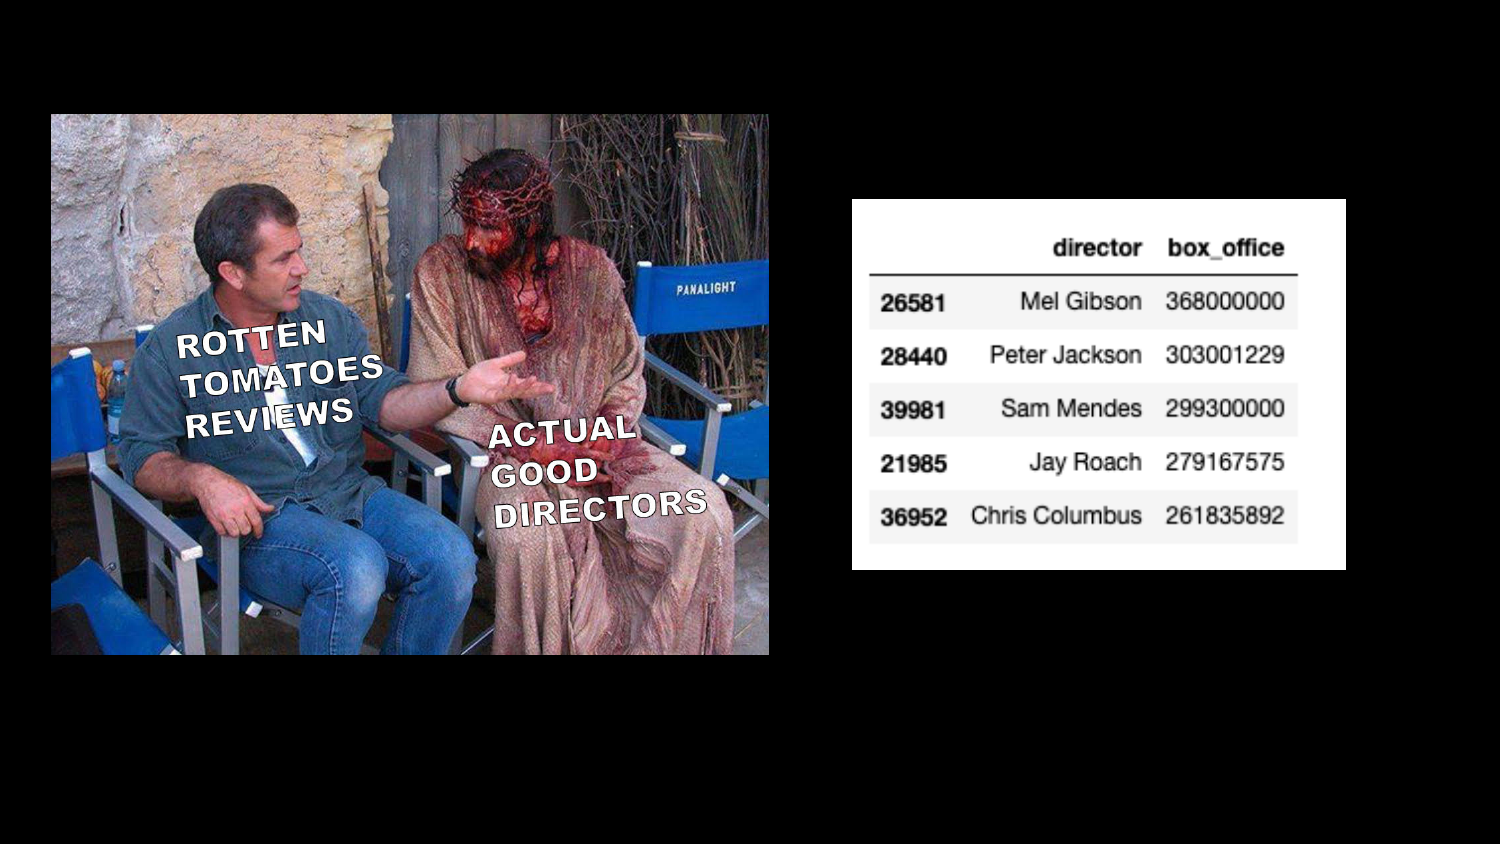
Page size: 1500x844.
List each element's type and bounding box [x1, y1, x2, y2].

picture [50, 114, 769, 655]
picture [852, 199, 1346, 570]
